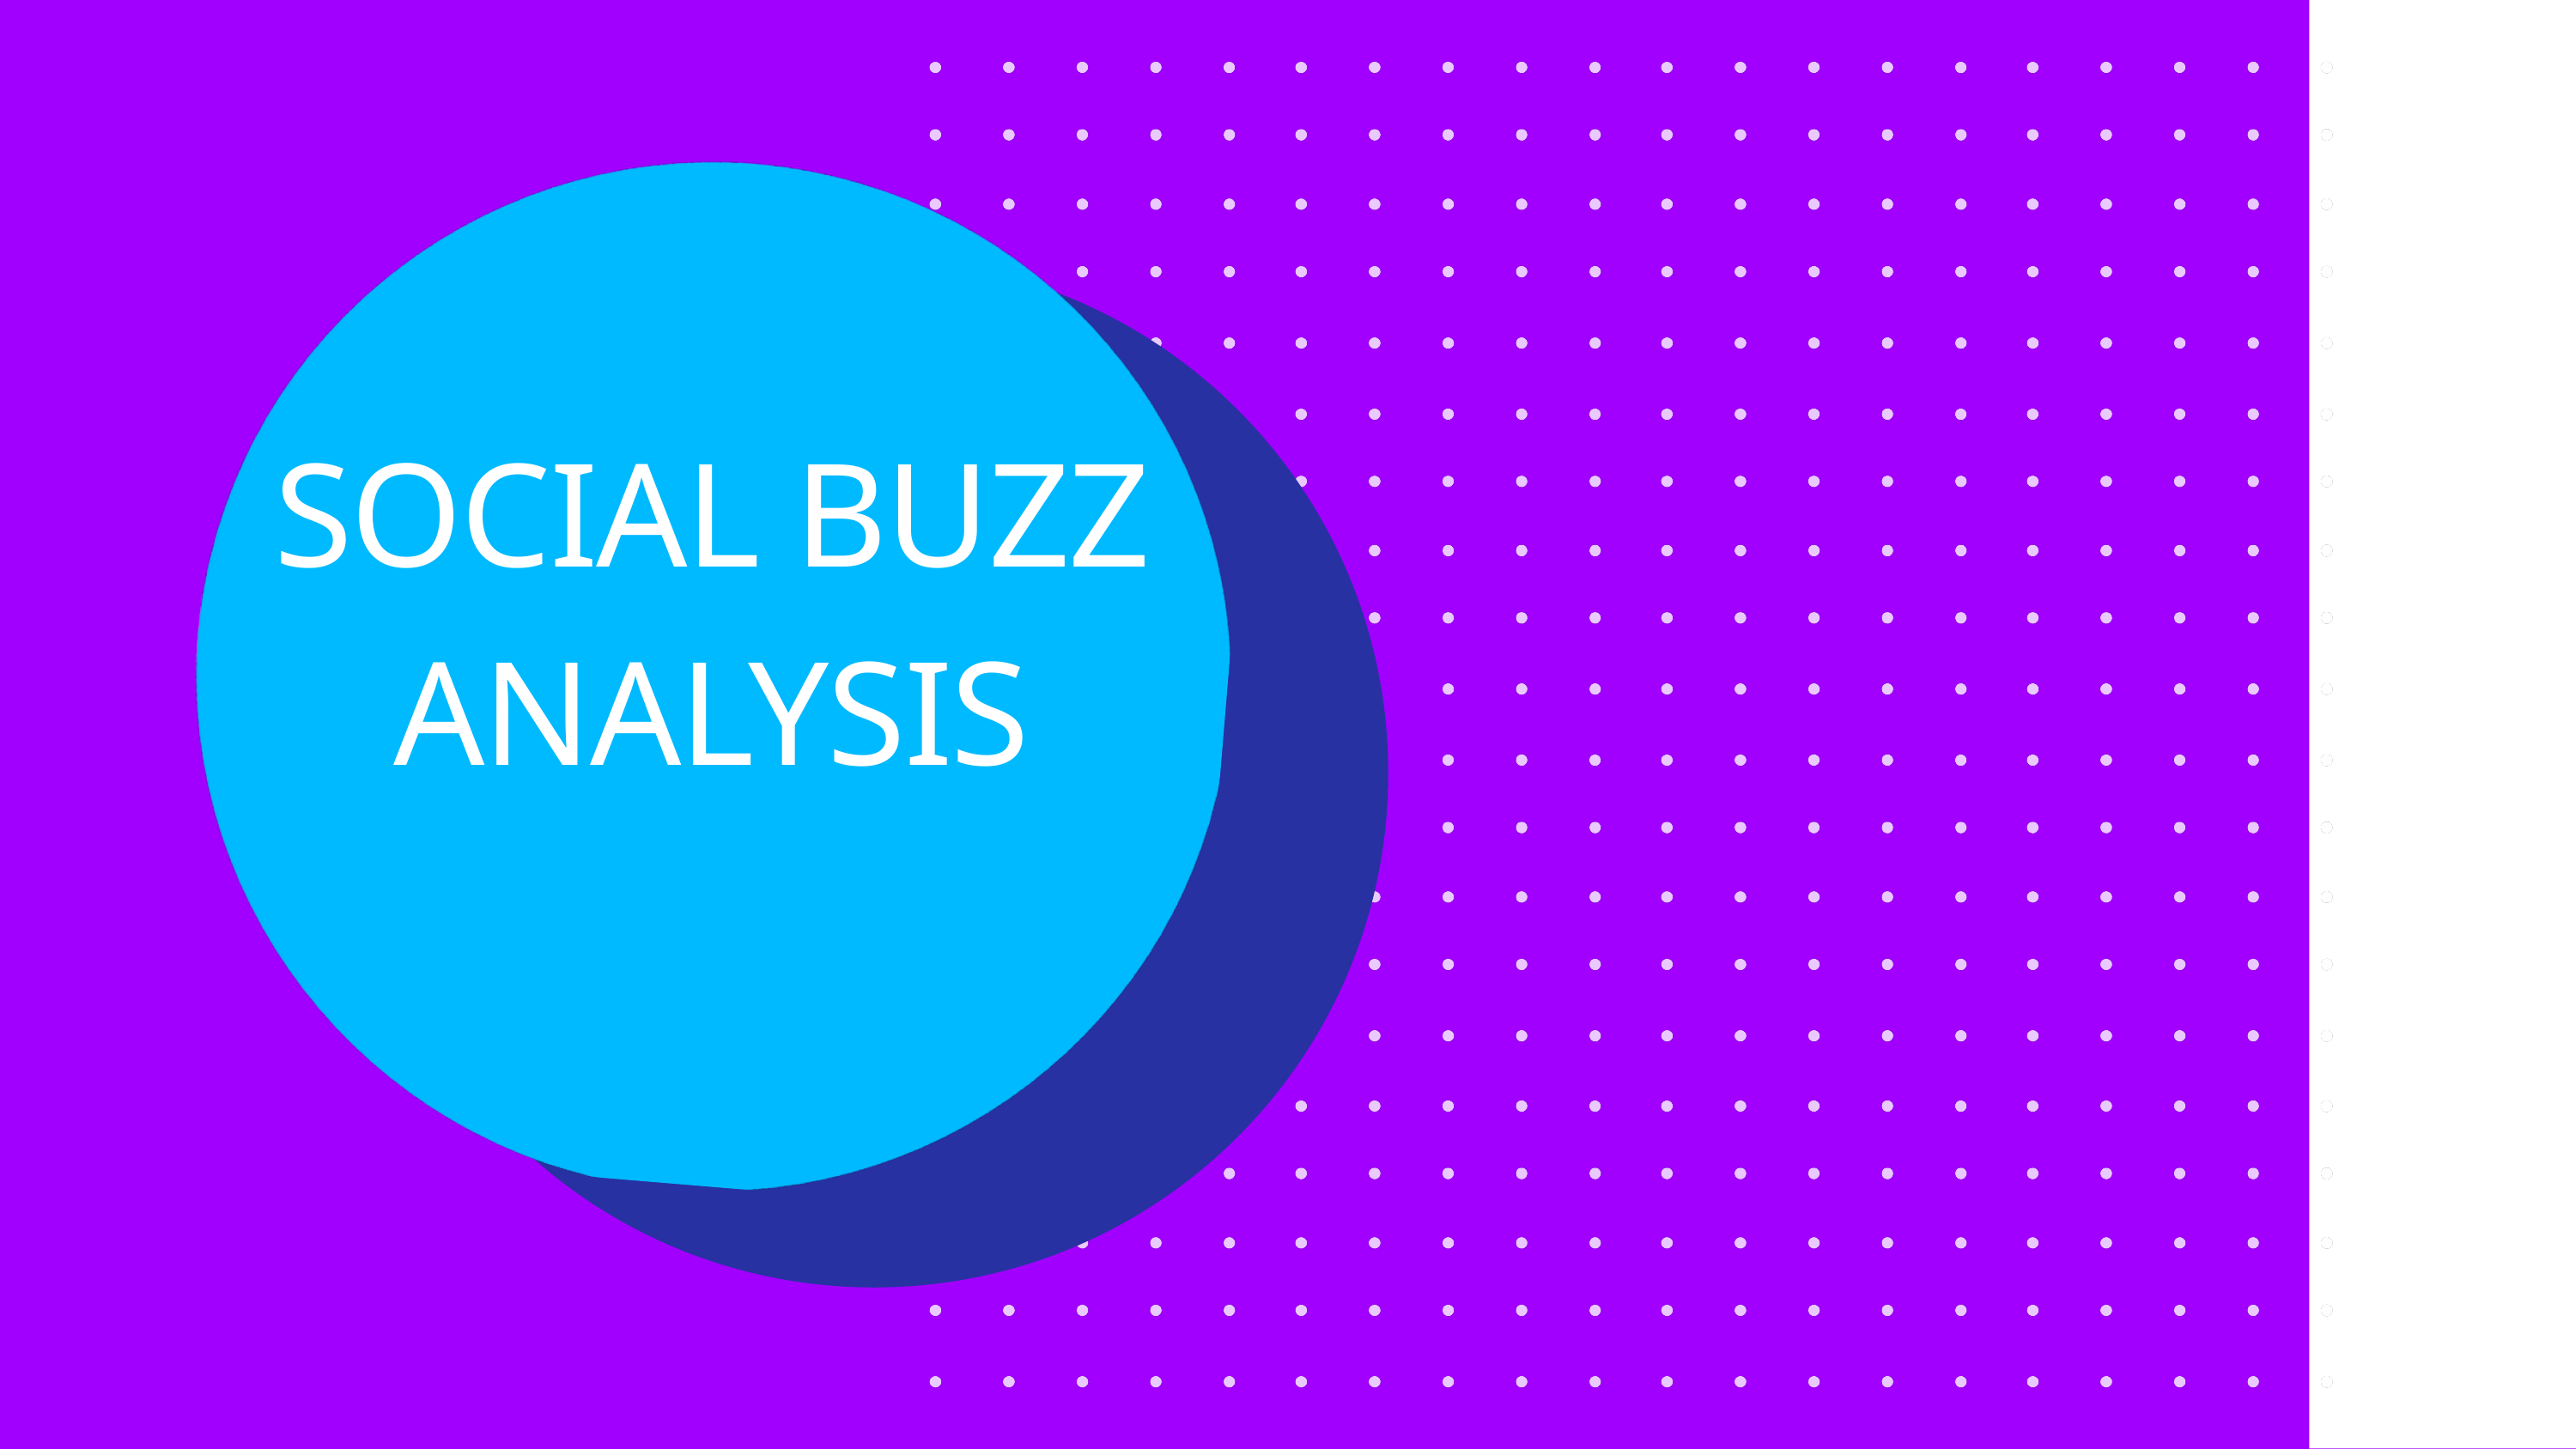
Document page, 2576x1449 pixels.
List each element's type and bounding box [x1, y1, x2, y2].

text_box [921, 57, 2337, 1392]
text_box [2309, 0, 2576, 1449]
text_box [155, 115, 1388, 1288]
